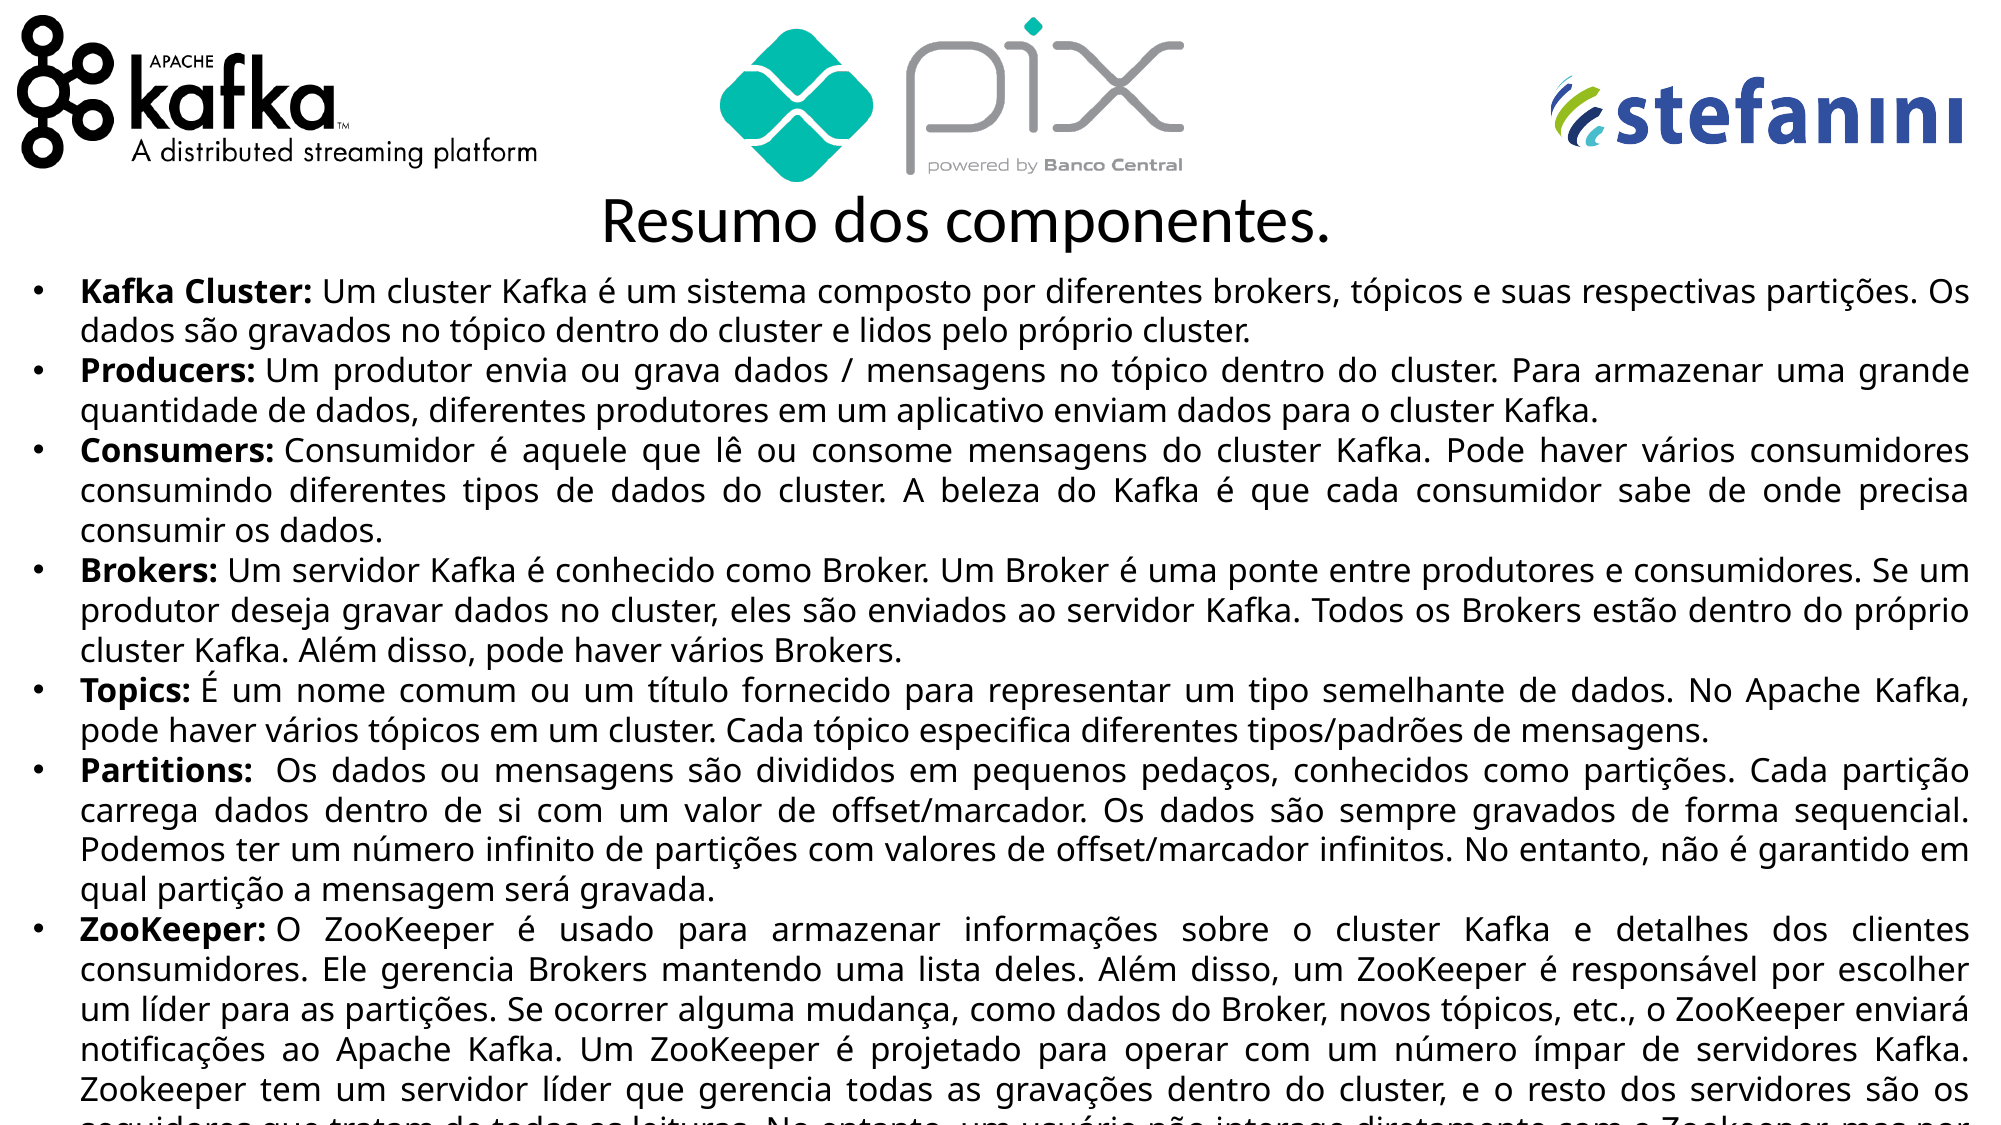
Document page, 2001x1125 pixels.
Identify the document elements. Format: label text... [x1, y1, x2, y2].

text_box Kafka Cluster: Um cluster Kafka é um sistema composto por diferentes brokers, tópicos e suas respectivas partições. Os dados são gravados no tópico dentro do cluster e lidos pelo próprio cluster. Producers: Um produtor envia ou grava dados / mensagens no tópico dentro do cluster. Para armazenar uma grande quantidade de dados, diferentes produtores em um aplicativo enviam dados para o cluster Kafka. Consumers: Consumidor é aquele que lê ou consome mensagens do cluster Kafka. Pode haver vários consumidores consumindo diferentes tipos de dados do cluster. A beleza do Kafka é que cada consumidor sabe de onde precisa consumir os dados. Brokers: Um servidor Kafka é conhecido como Broker. Um Broker é uma ponte entre produtores e consumidores. Se um produtor deseja gravar dados no cluster, eles são enviados ao servidor Kafka. Todos os Brokers estão dentro do próprio cluster Kafka. Além disso, pode haver vários Brokers. Topics: É um nome comum ou um título fornecido para representar um tipo semelhante de dados. No Apache Kafka, pode haver vários tópicos em um cluster. Cada tópico especifica diferentes tipos/padrões de mensagens. Partitions: Os dados ou mensagens são divididos em pequenos pedaços, conhecidos como partições. Cada partição carrega dados dentro de si com um valor de offset/marcador. Os dados são sempre gravados de forma sequencial. Podemos ter um número infinito de partições com valores de offset/marcador infinitos. No entanto, não é garantido em qual partição a mensagem será gravada. ZooKeeper: O ZooKeeper é usado para armazenar informações sobre o cluster Kafka e detalhes dos clientes consumidores. Ele gerencia Brokers mantendo uma lista deles. Além disso, um ZooKeeper é responsável por escolher um líder para as partições. Se ocorrer alguma mudança, como dados do Broker, novos tópicos, etc., o ZooKeeper enviará notificações ao Apache Kafka. Um ZooKeeper é projetado para operar com um número ímpar de servidores Kafka. Zookeeper tem um servidor líder que gerencia todas as gravações dentro do cluster, e o resto dos servidores são os seguidores que tratam de todas as leituras. No entanto, um usuário não interage diretamente com o Zookeeper, mas por meio dos Brokers Kafka. Nenhum servidor Kafka pode ser executado sem um servidor zookeeper ( até a versão 2.8 do kafka ). É obrigatório executar o servidor zookeeper. [18, 262, 1988, 1125]
picture [15, 13, 540, 170]
text_box Resumo dos componentes. [586, 168, 1370, 263]
picture [688, 13, 1213, 168]
picture [1547, 25, 1985, 170]
